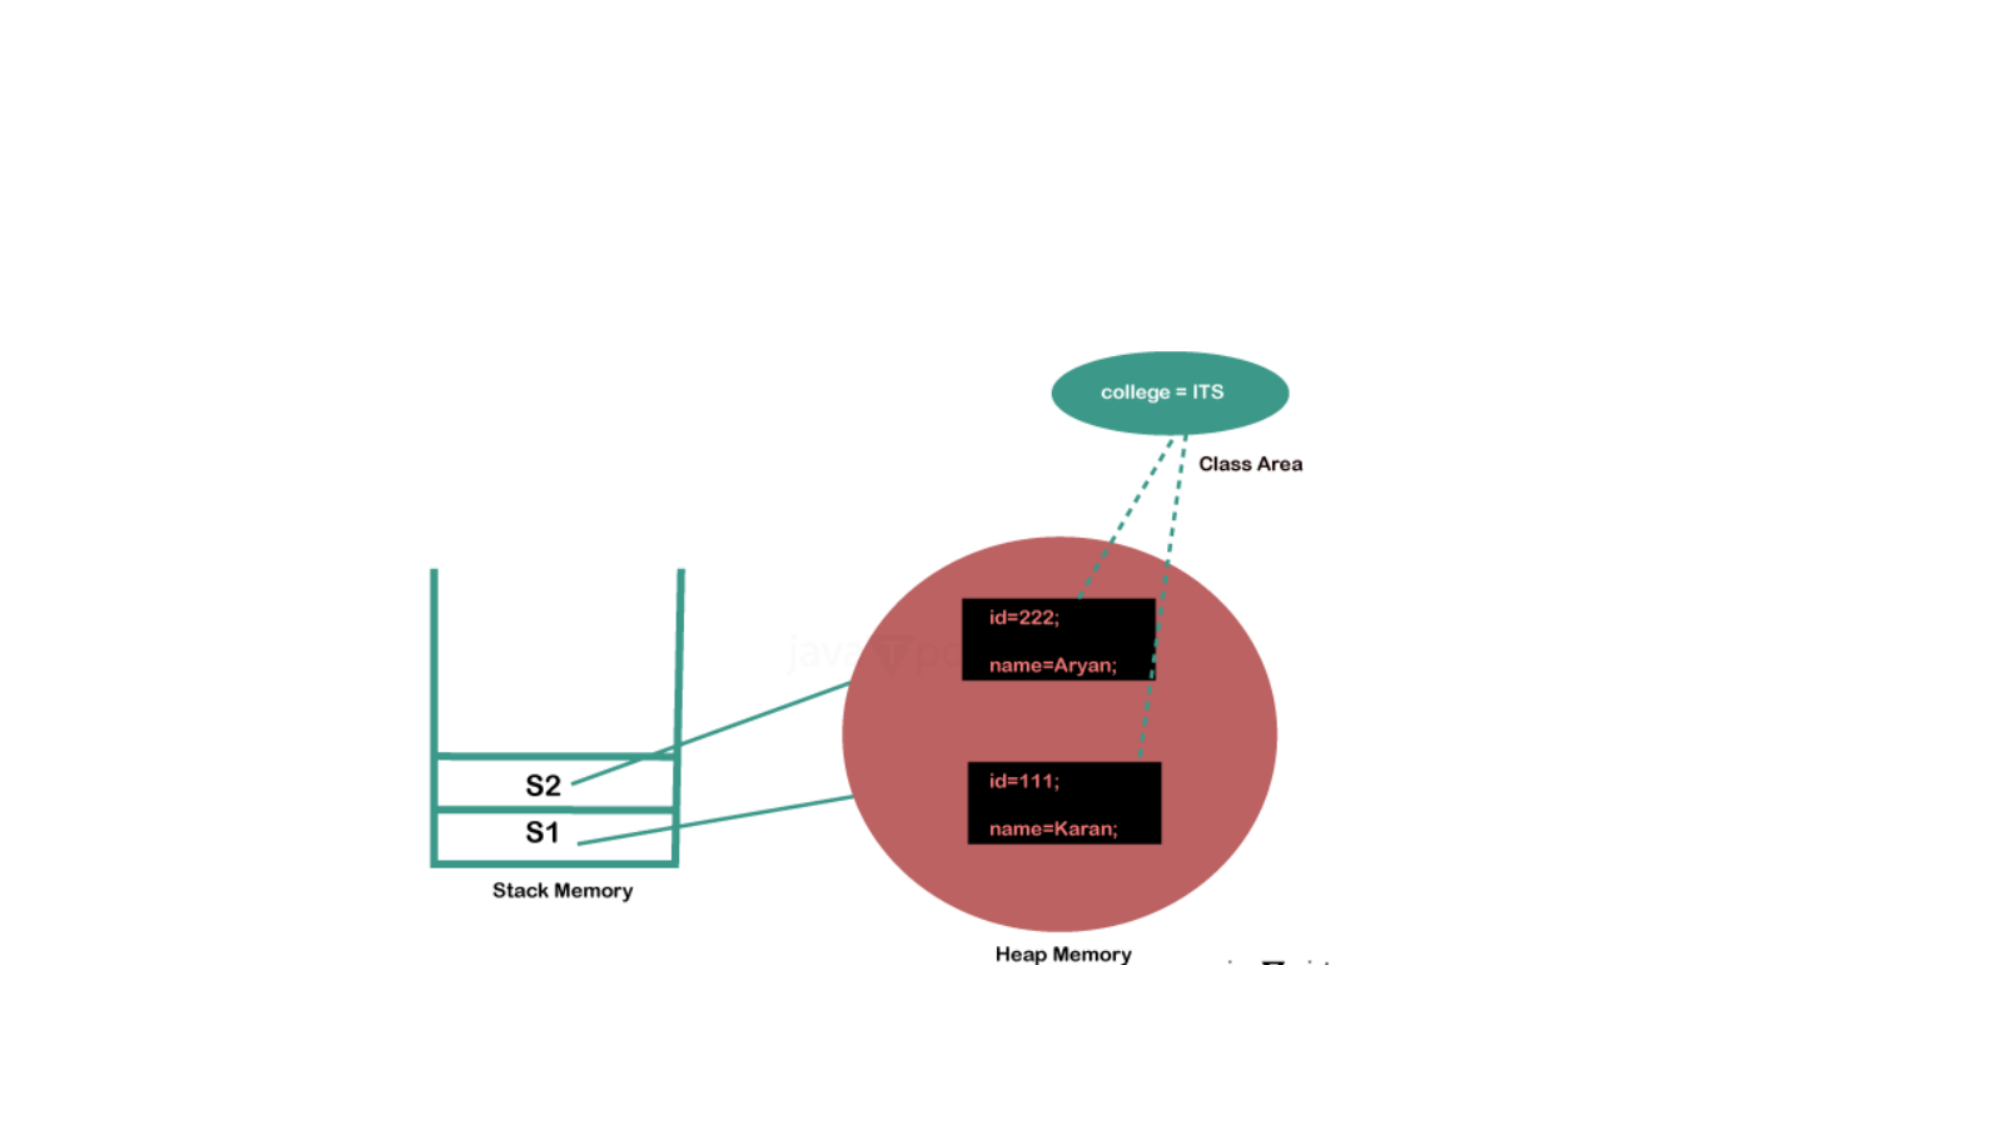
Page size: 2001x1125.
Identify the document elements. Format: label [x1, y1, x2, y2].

picture [400, 335, 1355, 965]
